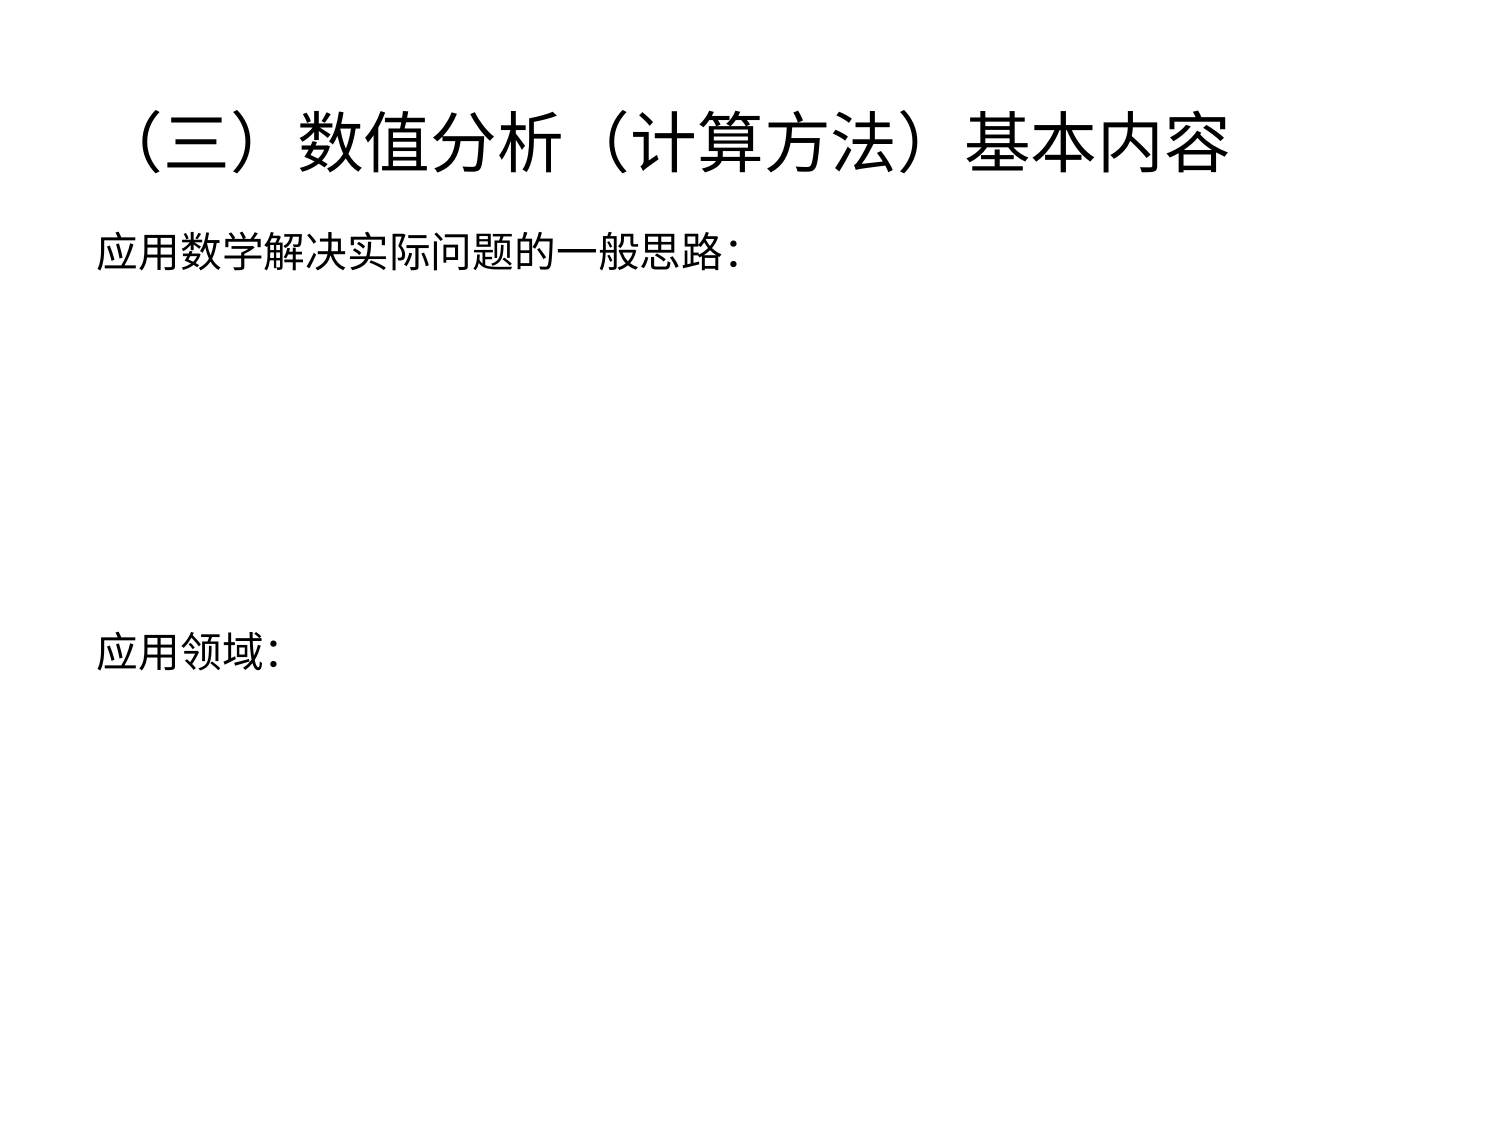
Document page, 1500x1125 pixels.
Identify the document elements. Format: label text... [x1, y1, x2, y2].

text_box （三）数值分析（计算方法）基本内容 应用数学解决实际问题的一般思路： 应用领域： [82, 93, 1454, 984]
